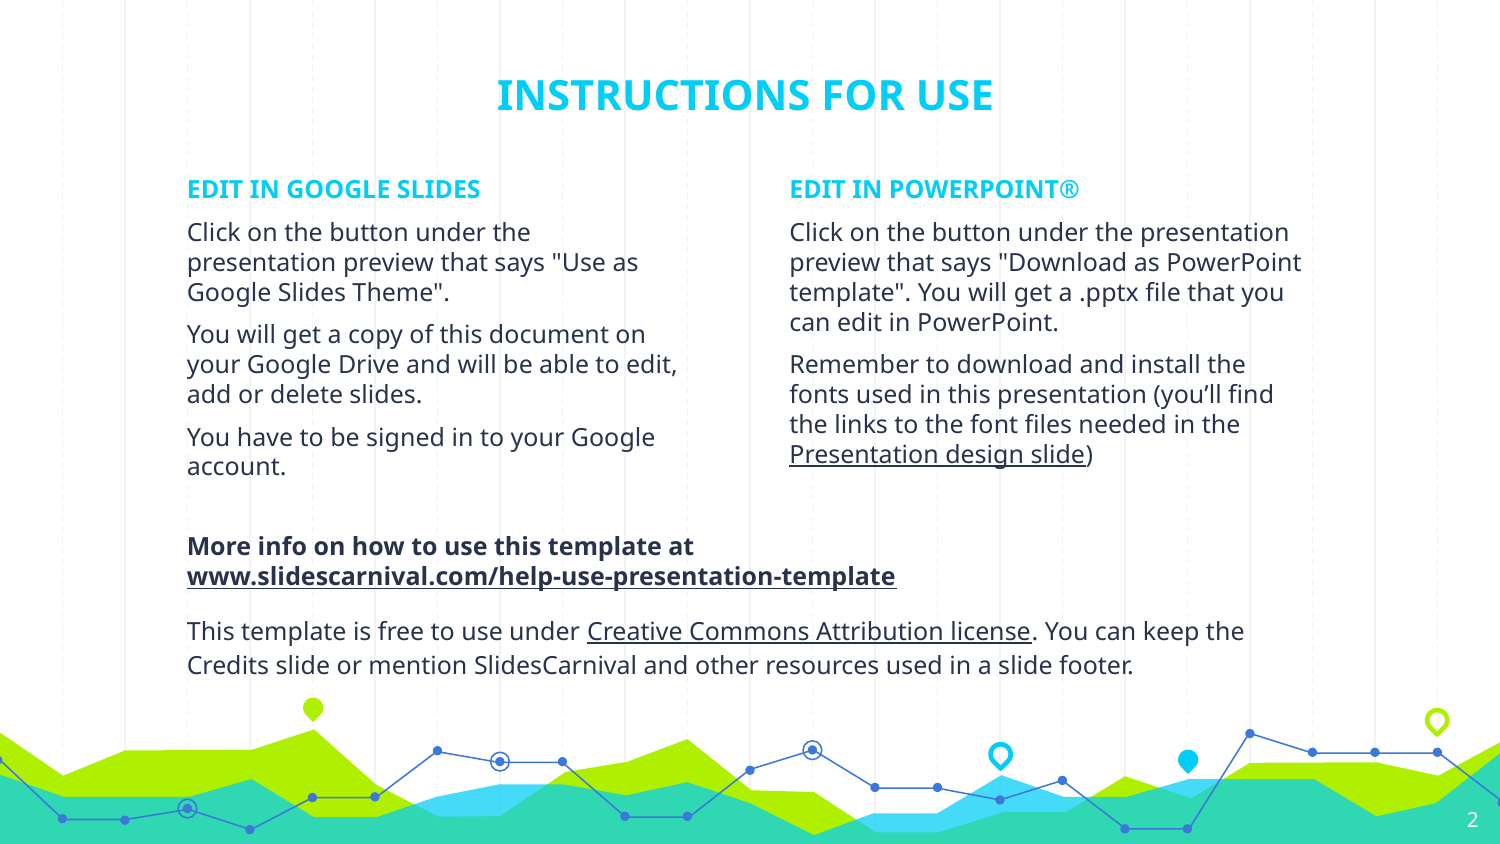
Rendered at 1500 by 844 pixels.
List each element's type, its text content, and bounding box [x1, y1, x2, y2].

title INSTRUCTIONS FOR USE [171, 16, 1320, 134]
slide_number 2 [1403, 791, 1494, 844]
text_box More info on how to use this template at www.slidescarnival.com/help-use-presentation-template This template is free to use under Creative Commons Attribution license. You can keep the Credits slide or mention SlidesCarnival and other resources used in a slide footer. [171, 515, 1329, 652]
text_box EDIT IN POWERPOINT® Click on the button under the presentation preview that says "Download as PowerPoint template". You will get a .pptx file that you can edit in PowerPoint. Remember to download and install the fonts used in this presentation (you’ll find the links to the font files needed in the Presentation design slide) [774, 158, 1329, 515]
text_box EDIT IN GOOGLE SLIDES Click on the button under the presentation preview that says "Use as Google Slides Theme". You will get a copy of this document on your Google Drive and will be able to edit, add or delete slides. You have to be signed in to your Google account. [171, 158, 703, 515]
